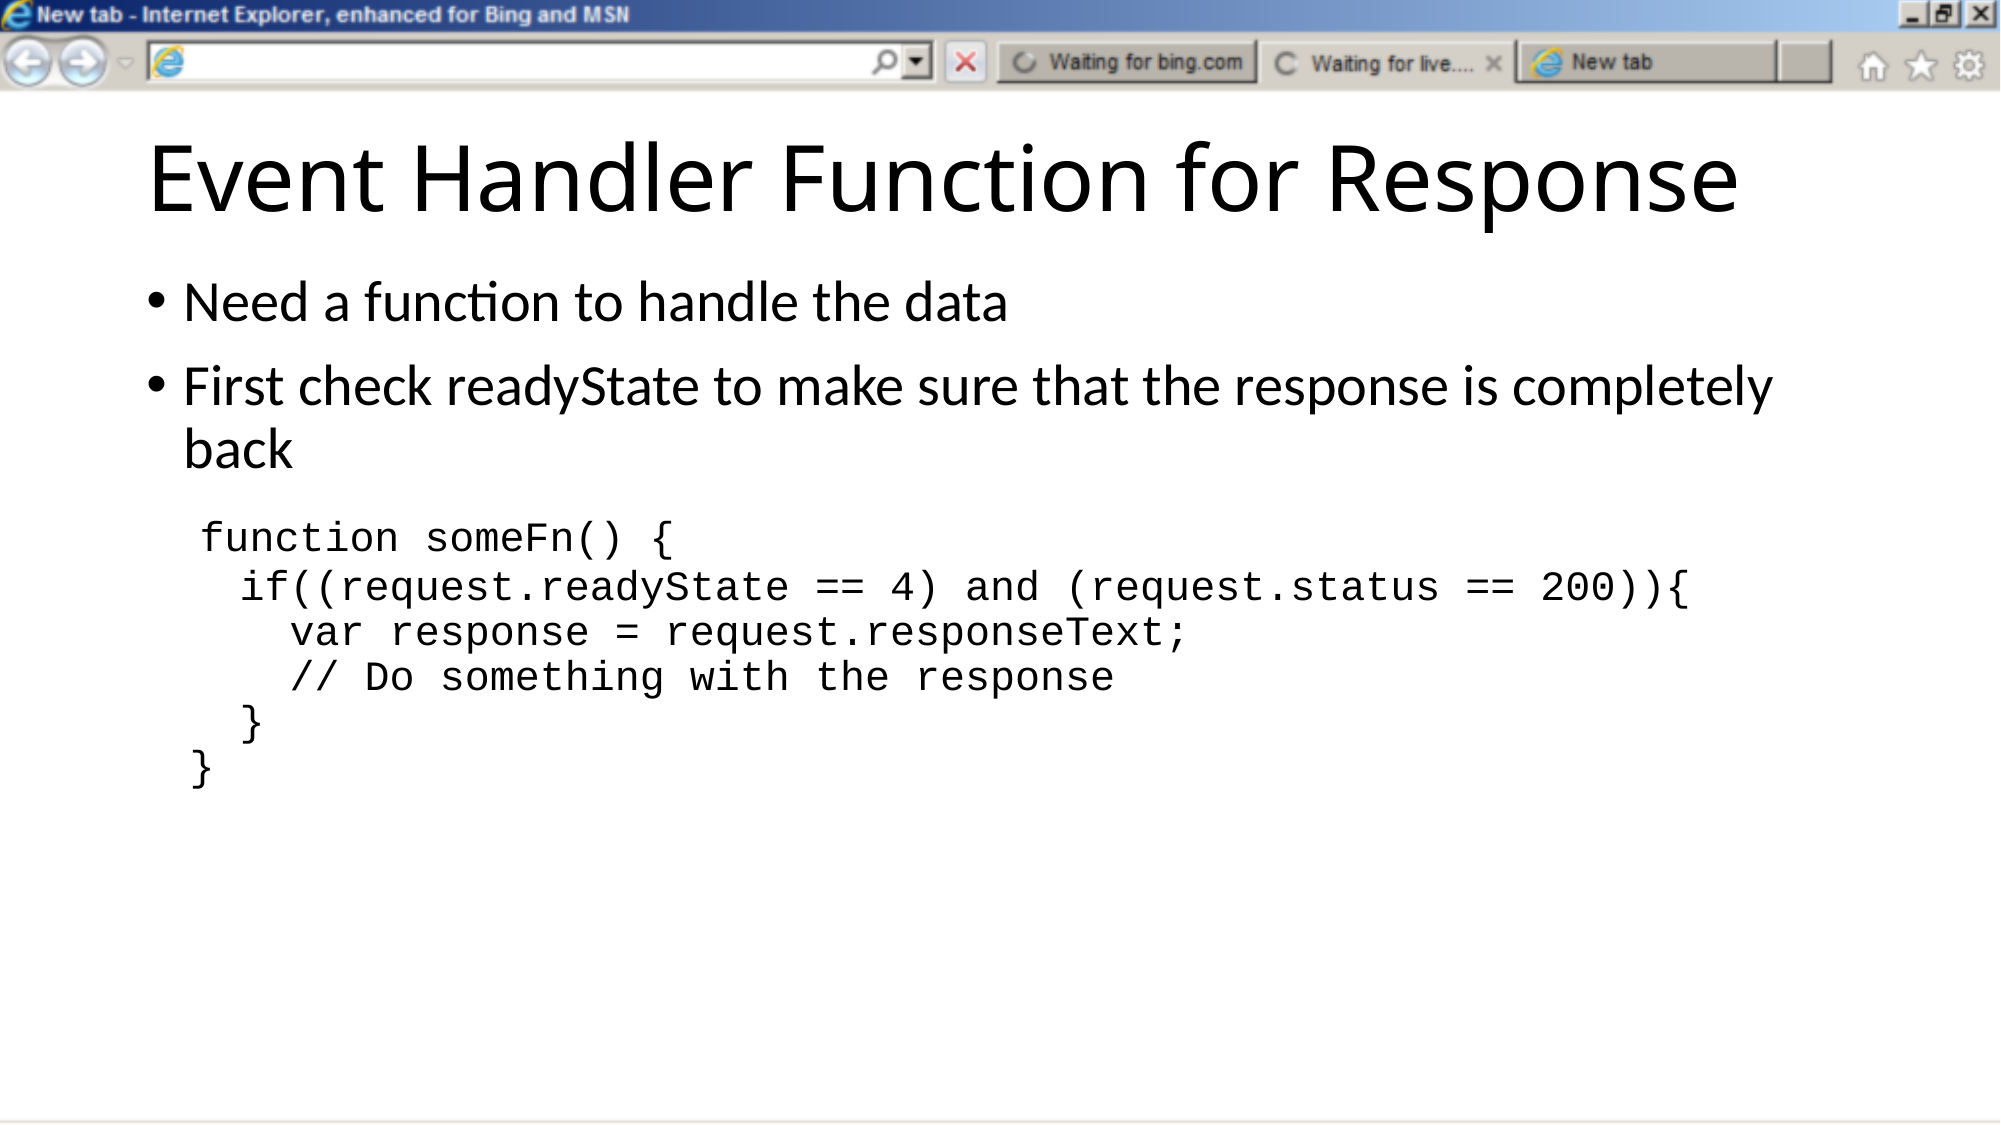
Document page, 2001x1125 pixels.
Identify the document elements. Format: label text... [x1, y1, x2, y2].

picture [0, 0, 2001, 1125]
list Need a function to handle the data First check readyState to make sure that the response is completely back function someFn() { if((request.readyState == 4) and (request.status == 200)){ var response = request.responseText; // Do something with the response } } [131, 263, 1857, 999]
title Event Handler Function for Response [131, 109, 1857, 254]
